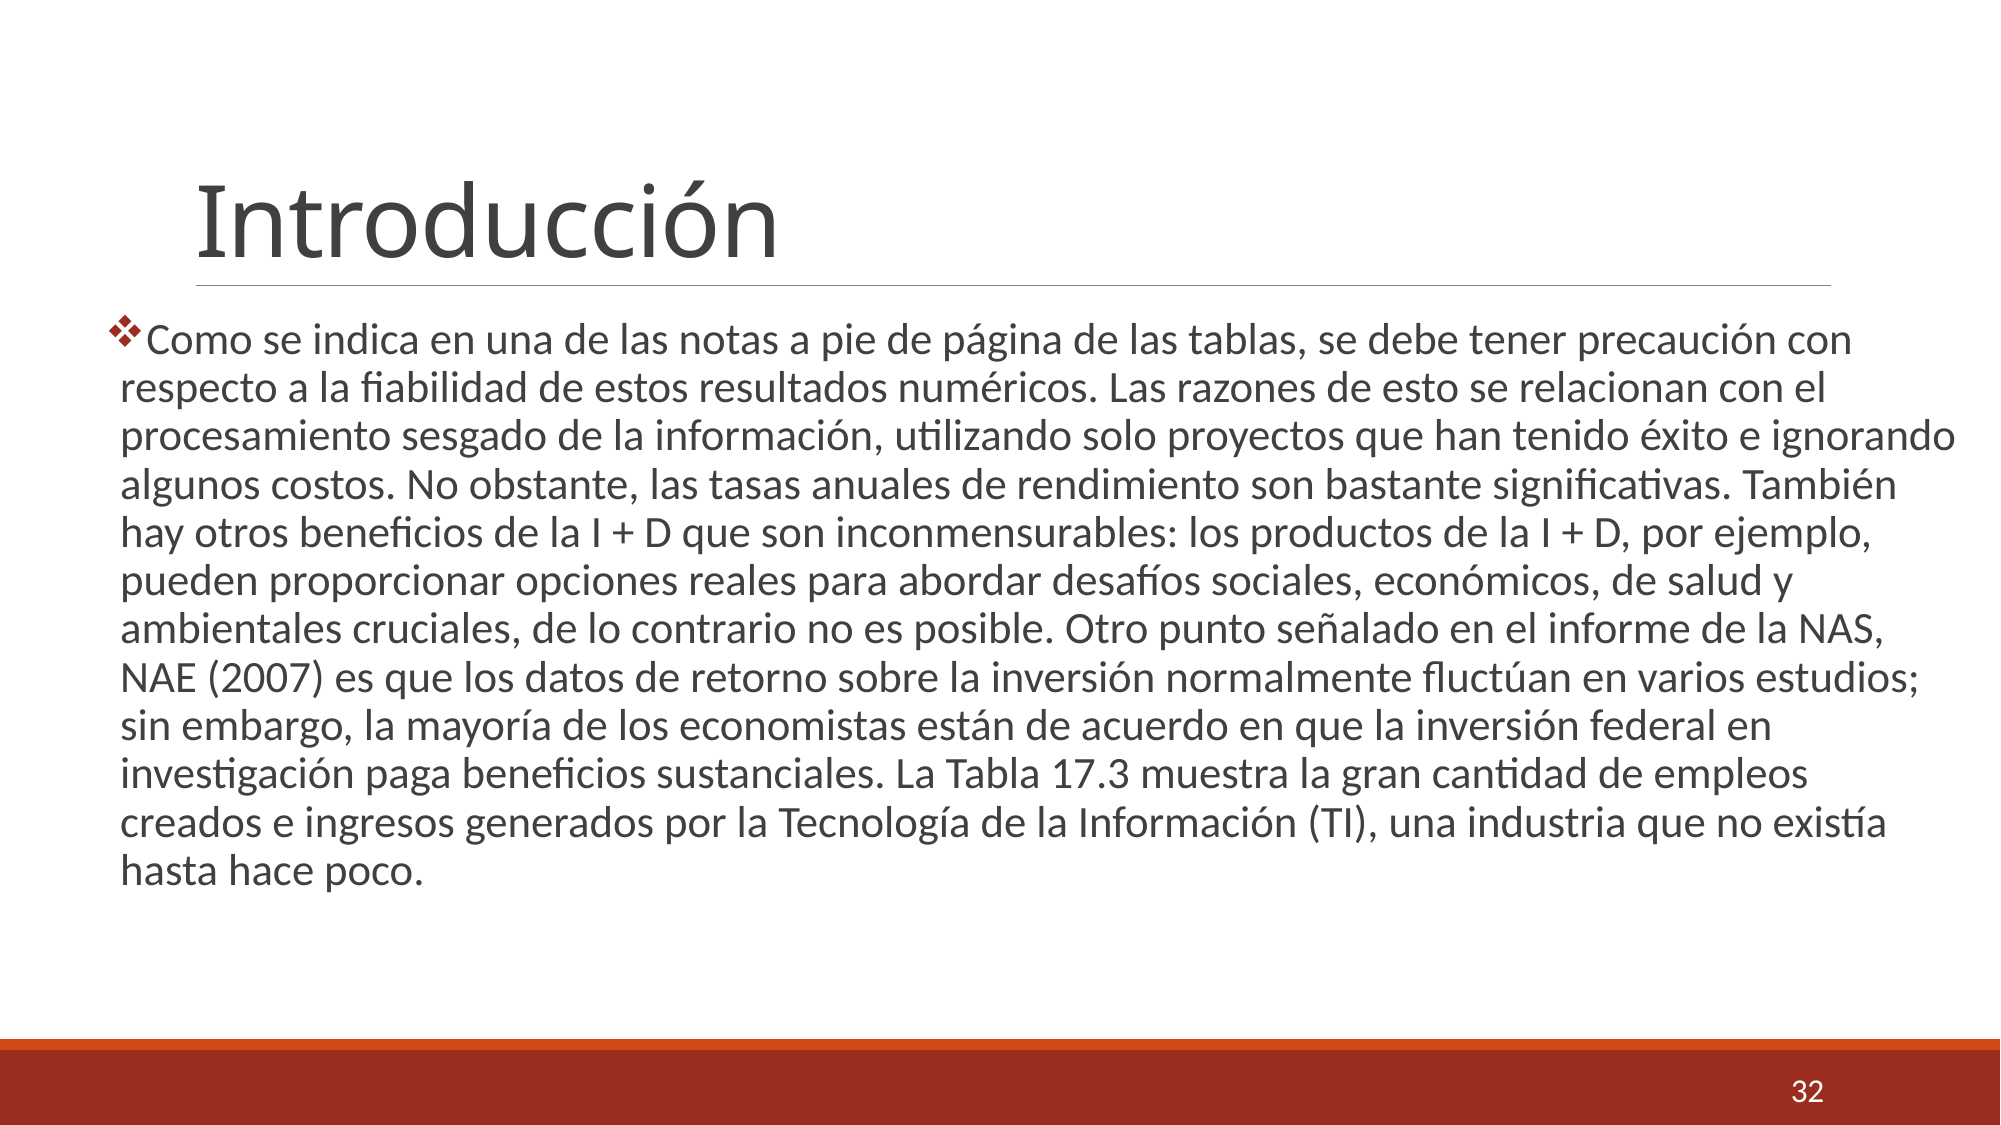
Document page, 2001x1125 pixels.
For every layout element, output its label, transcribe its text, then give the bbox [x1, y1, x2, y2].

slide_number 32 [1624, 1059, 1840, 1120]
list Como se indica en una de las notas a pie de página de las tablas, se debe tener precaución con respecto a la fiabilidad de estos resultados numéricos. Las razones de esto se relacionan con el procesamiento sesgado de la información, utilizando solo proyectos que han tenido éxito e ignorando algunos costos. No obstante, las tasas anuales de rendimiento son bastante significativas. También hay otros beneficios de la I + D que son inconmensurables: los productos de la I + D, por ejemplo, pueden proporcionar opciones reales para abordar desafíos sociales, económicos, de salud y ambientales cruciales, de lo contrario no es posible. Otro punto señalado en el informe de la NAS, NAE (2007) es que los datos de retorno sobre la inversión normalmente fluctúan en varios estudios; sin embargo, la mayoría de los economistas están de acuerdo en que la inversión federal en investigación paga beneficios sustanciales. La Tabla 17.3 muestra la gran cantidad de empleos creados e ingresos generados por la Tecnología de la Información (TI), una industria que no existía hasta hace poco. [105, 308, 1961, 1016]
title Introducción [180, 47, 1830, 285]
